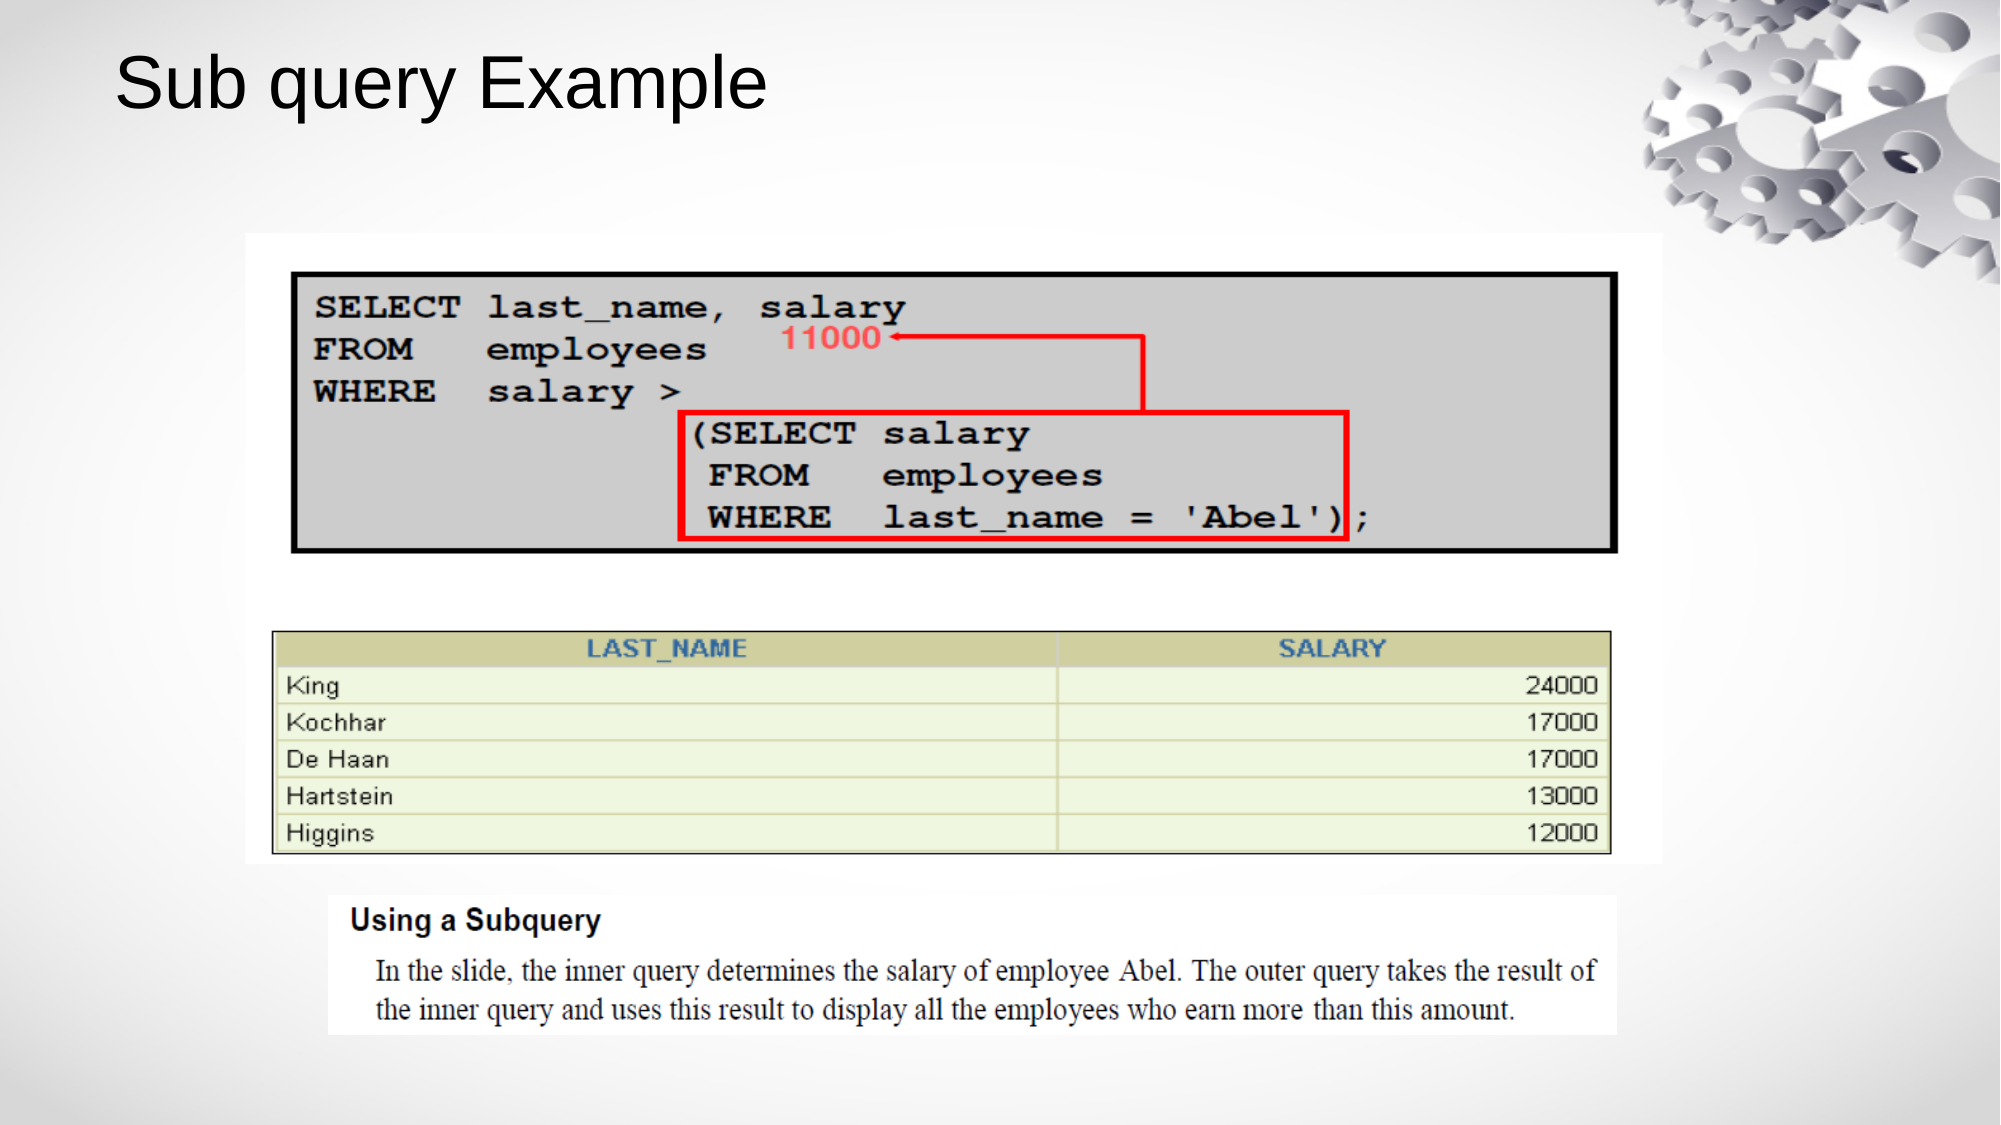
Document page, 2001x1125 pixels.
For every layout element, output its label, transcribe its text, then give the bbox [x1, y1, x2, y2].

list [245, 233, 1663, 864]
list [328, 895, 1618, 1035]
title Sub query Example [99, 30, 1901, 127]
picture [0, 0, 2000, 1125]
